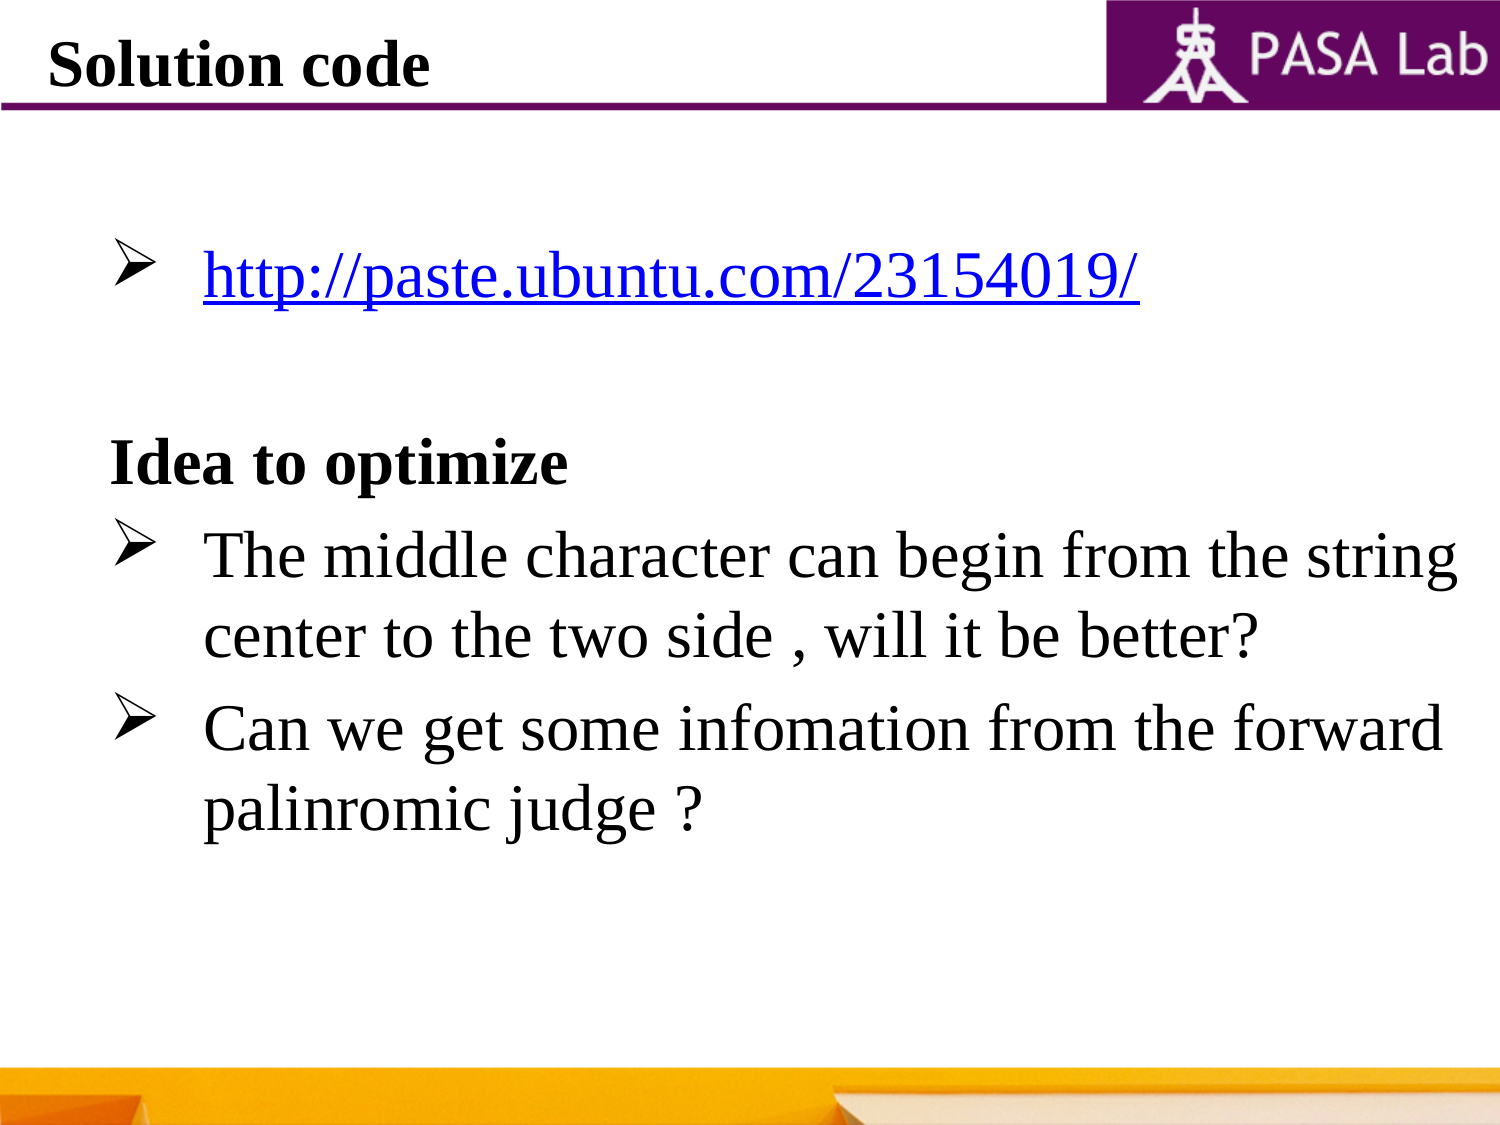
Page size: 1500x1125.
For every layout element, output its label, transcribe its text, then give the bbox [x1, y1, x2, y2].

text_box [0, 0, 1294, 108]
picture [0, 0, 1500, 1125]
text_box Solution code [32, 12, 779, 108]
text_box http://paste.ubuntu.com/23154019/ Idea to optimize The middle character can begin from the string center to the two side , will it be better? Can we get some infomation from the forward palinromic judge ? [94, 130, 1500, 924]
